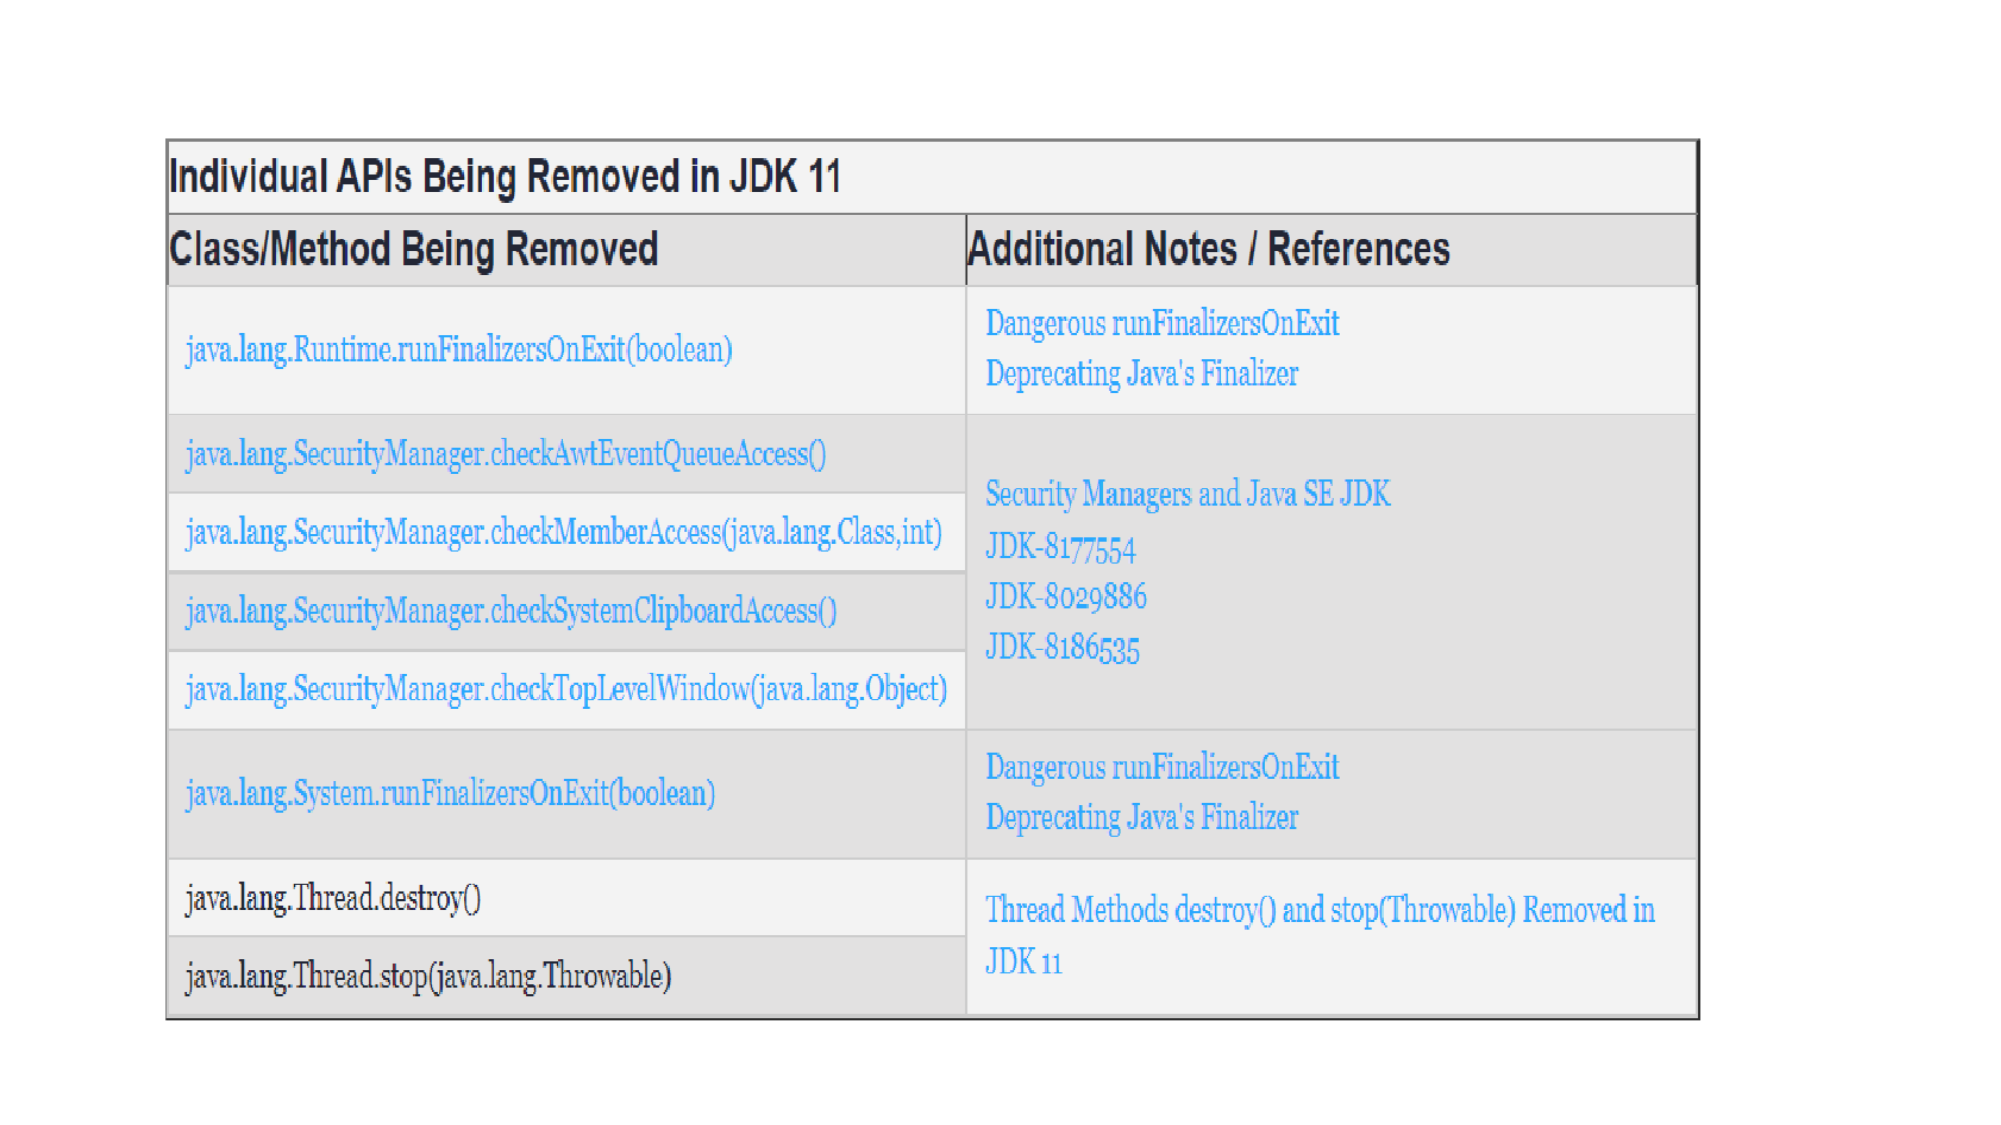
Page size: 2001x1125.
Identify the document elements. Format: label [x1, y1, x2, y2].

list [156, 121, 1710, 1039]
